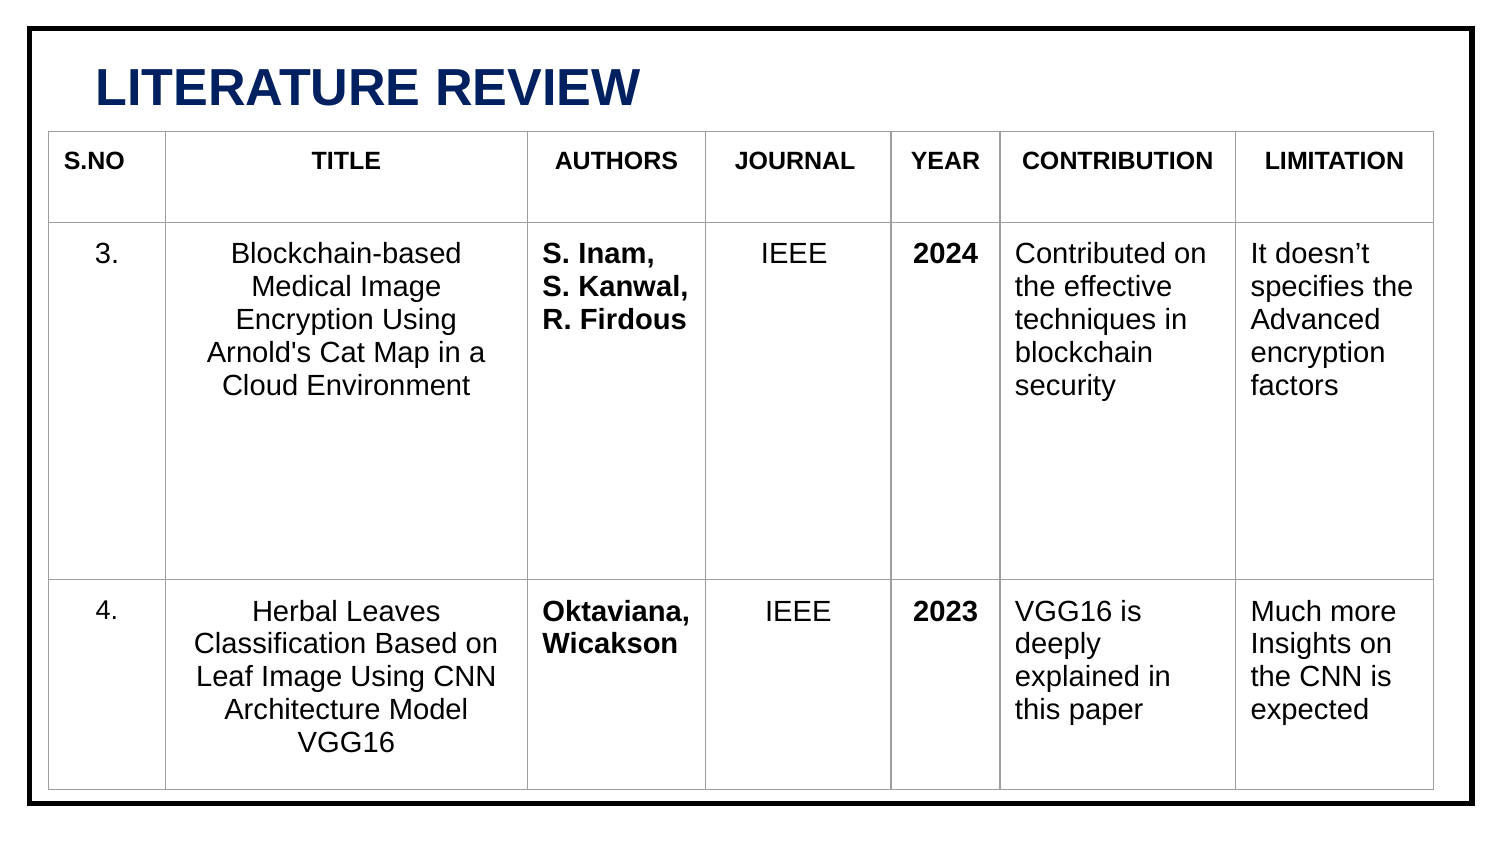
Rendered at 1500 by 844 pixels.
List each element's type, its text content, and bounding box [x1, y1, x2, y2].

table_cell 3. [49, 223, 165, 579]
table_header [32, 31, 1469, 801]
table_header LIMITATION [1236, 132, 1433, 222]
table_header CONTRIBUTION [1001, 132, 1235, 222]
table_cell It doesn’t specifies the Advanced encryption factors [1236, 223, 1433, 579]
table_header TITLE [166, 132, 527, 222]
table_cell IEEE [706, 580, 890, 789]
text_box LITERATURE REVIEW [80, 38, 1108, 116]
table_cell 4. [49, 580, 165, 789]
table_cell Herbal Leaves Classification Based on Leaf Image Using CNN Architecture Model VGG16 [166, 580, 527, 789]
text_box [38, 116, 1453, 817]
table_header AUTHORS [528, 132, 705, 222]
table_cell S. Inam, S. Kanwal, R. Firdous [528, 223, 705, 579]
table_cell 2023 [892, 580, 999, 789]
table_cell VGG16 is deeply explained in this paper [1001, 580, 1235, 789]
table_cell Much more Insights on the CNN is expected [1236, 580, 1433, 789]
table_cell Contributed on the effective techniques in blockchain security [1001, 223, 1235, 579]
table_cell 2024 [892, 223, 999, 579]
table_header YEAR [892, 132, 999, 222]
table_header JOURNAL [706, 132, 890, 222]
table_header S.NO [49, 132, 165, 222]
table_cell Blockchain-based Medical Image Encryption Using Arnold's Cat Map in a Cloud Environment [166, 223, 527, 579]
table_cell Oktaviana, Wicakson [528, 580, 705, 789]
table_cell IEEE [706, 223, 890, 579]
